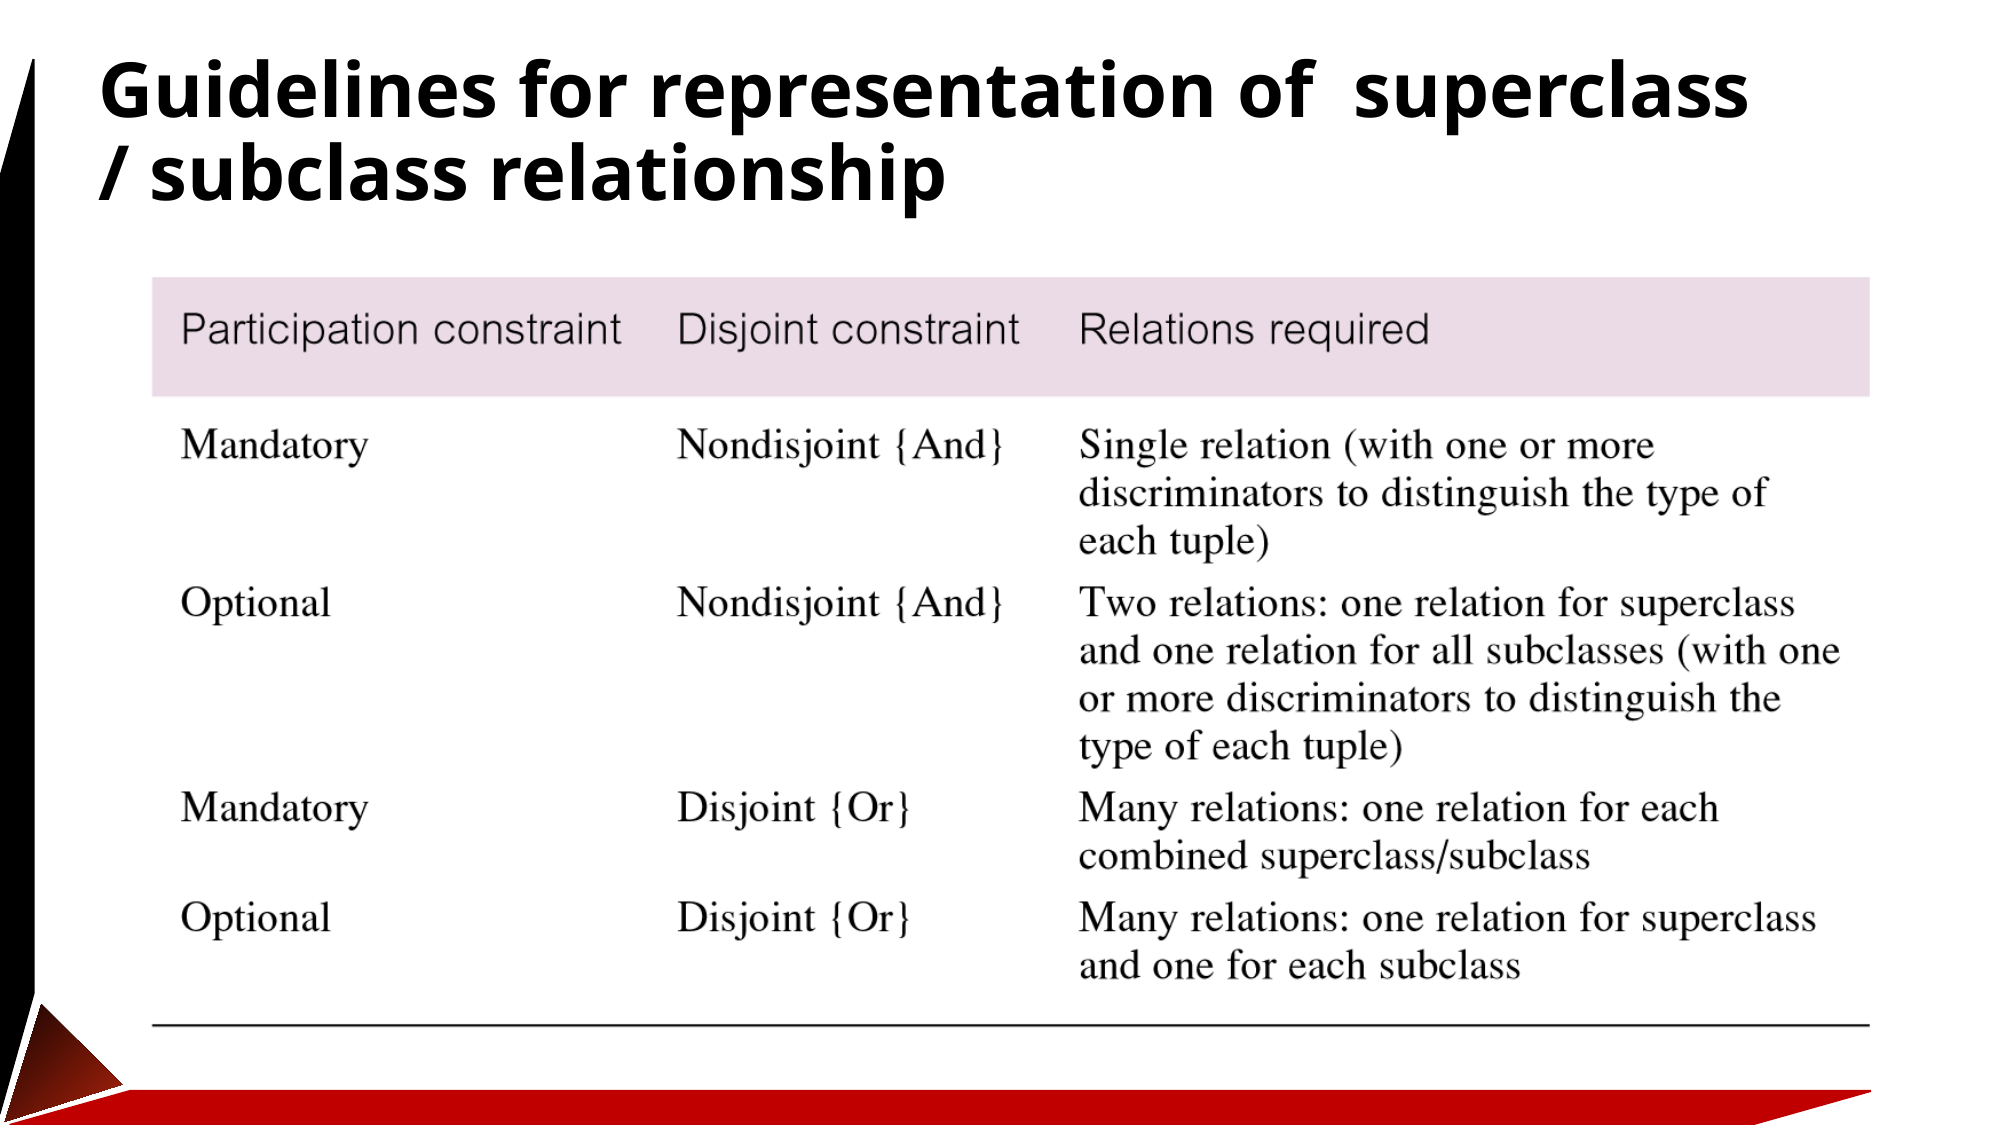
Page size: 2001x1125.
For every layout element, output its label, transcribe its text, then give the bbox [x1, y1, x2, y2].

title Guidelines for representation of superclass / subclass relationship [83, 43, 1784, 225]
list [105, 271, 1895, 1047]
